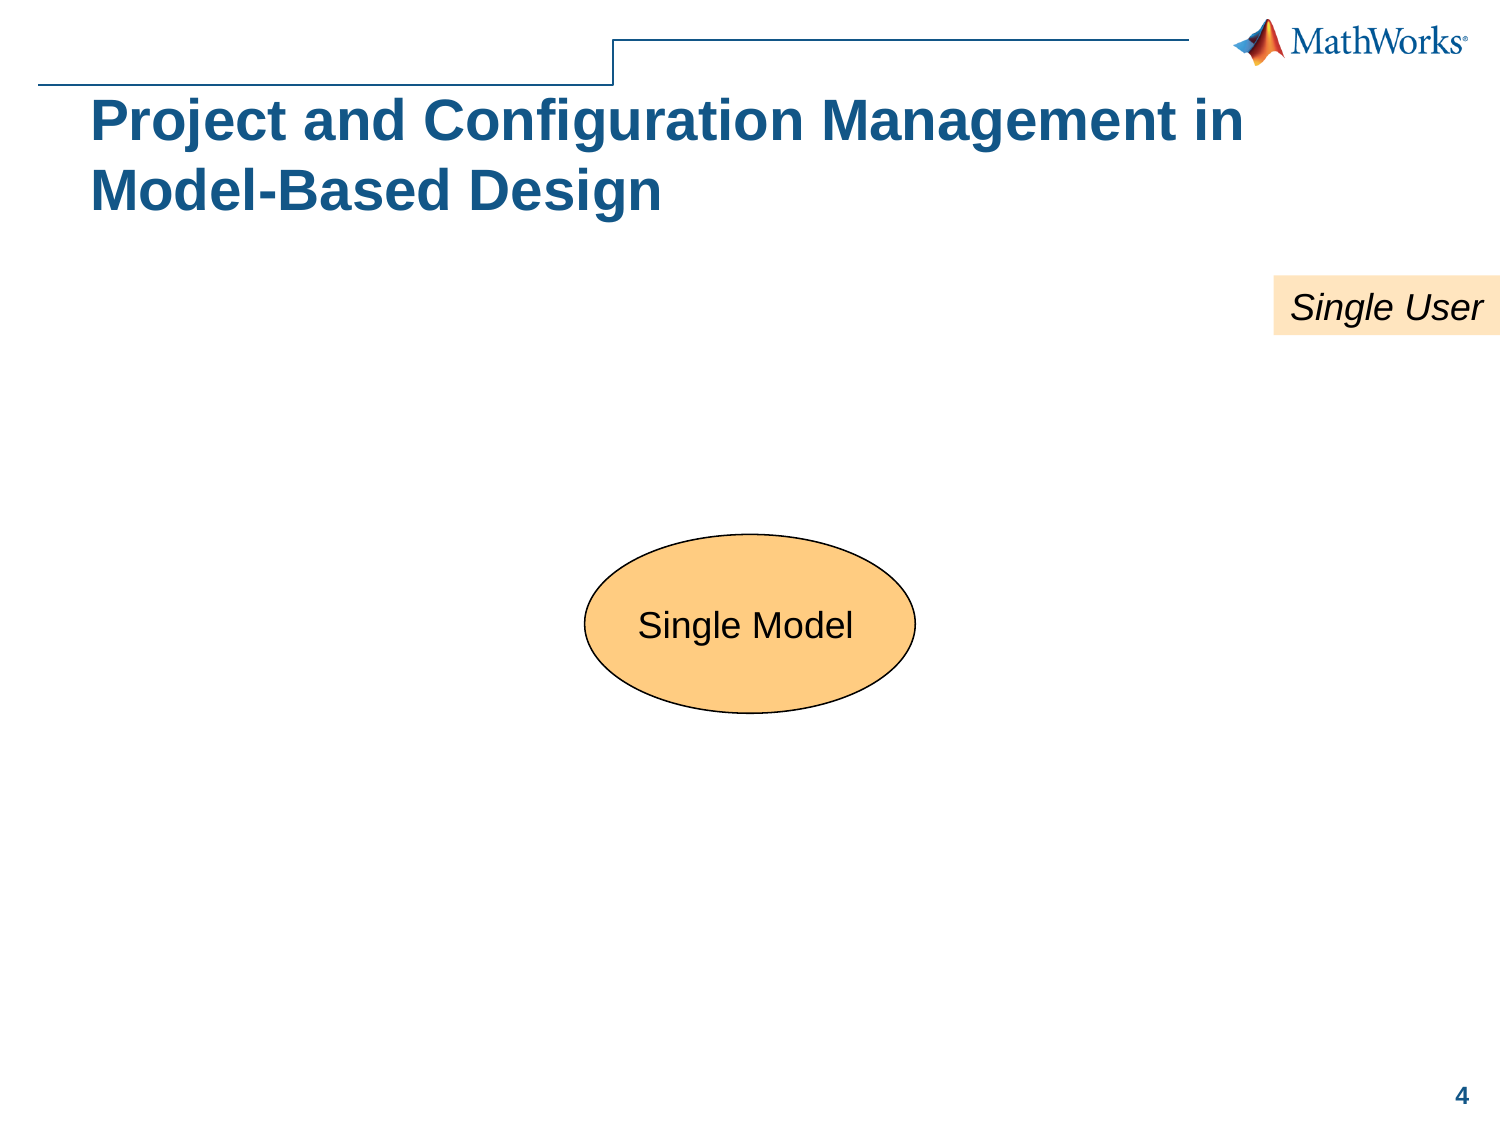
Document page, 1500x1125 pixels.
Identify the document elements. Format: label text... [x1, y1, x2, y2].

text_box Single User [1273, 275, 1500, 336]
title Project and Configuration Management in Model-Based Design [75, 75, 1400, 238]
picture [1226, 7, 1483, 78]
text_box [584, 534, 916, 714]
